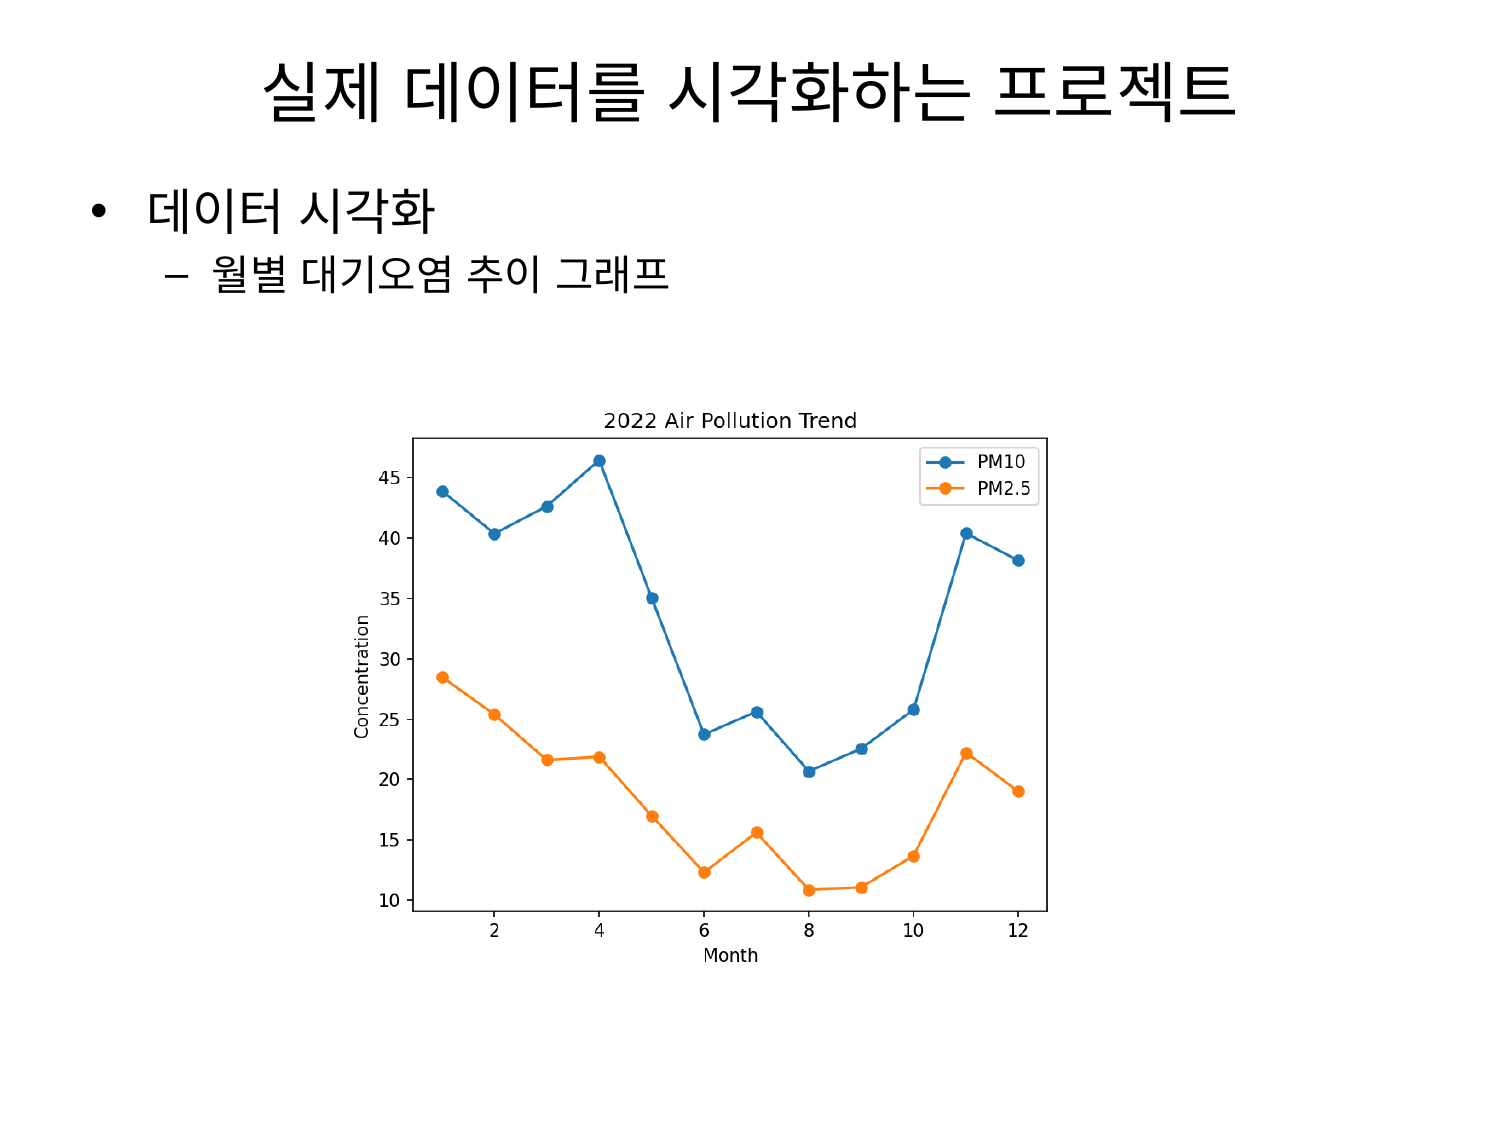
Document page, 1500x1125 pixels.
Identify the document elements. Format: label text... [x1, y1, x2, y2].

list 데이터 시각화 월별 대기오염 추이 그래프 [75, 172, 1425, 1005]
title 실제 데이터를 시각화하는 프로젝트 [75, 45, 1425, 138]
picture [348, 396, 1064, 968]
